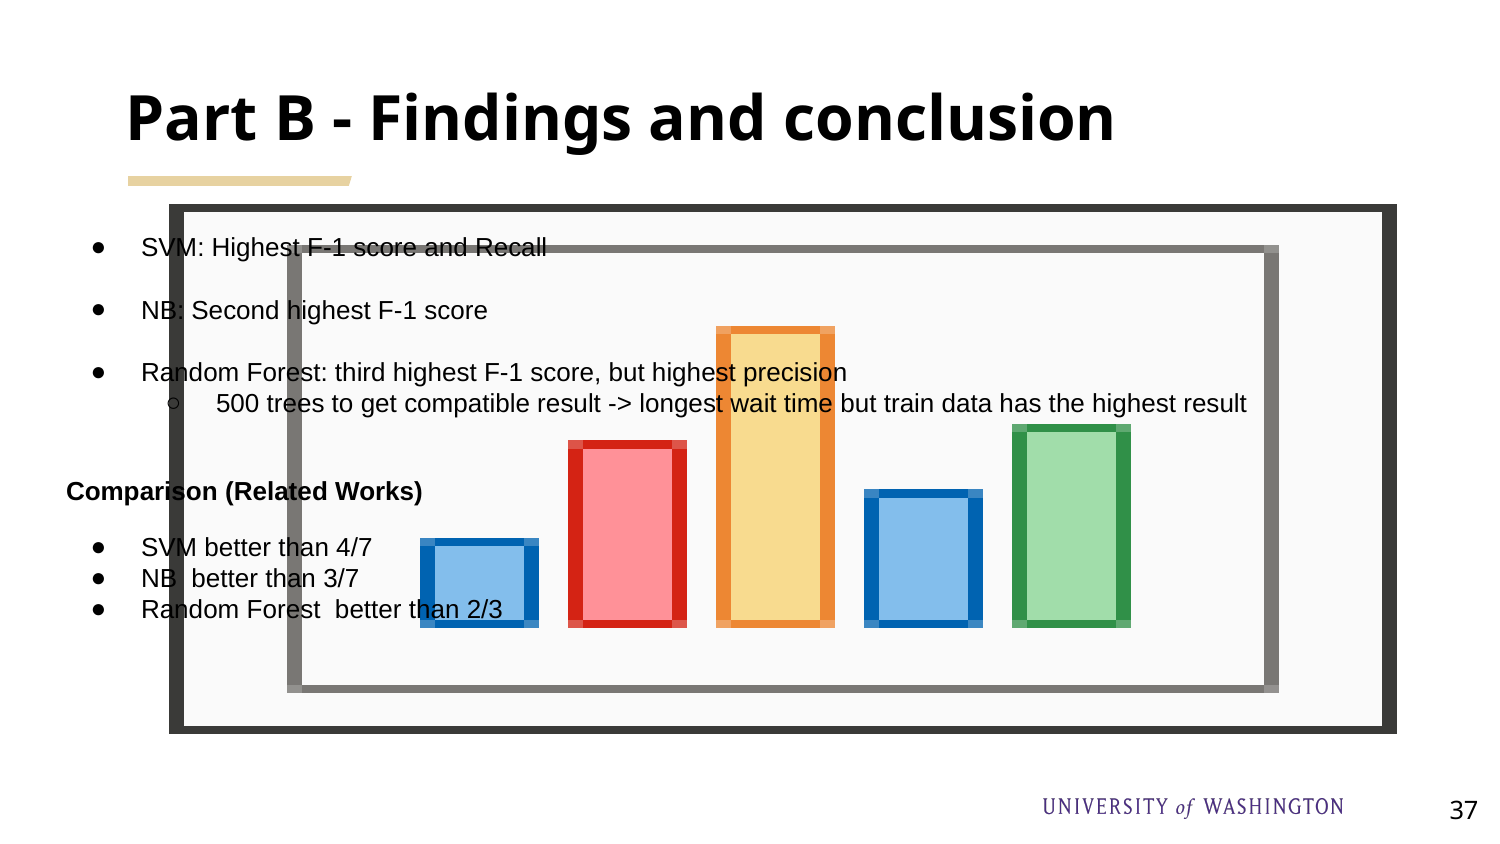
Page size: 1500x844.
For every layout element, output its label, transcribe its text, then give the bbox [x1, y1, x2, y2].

picture [128, 176, 352, 180]
slide_number ‹#› [1403, 779, 1494, 844]
picture [1043, 798, 1343, 819]
text_box [125, 180, 1442, 215]
title Part B - Findings and conclusion [110, 38, 1442, 161]
list SVM: Highest F-1 score and Recall NB: Second highest F-1 score Random Forest: third highest F-1 score, but highest precision 500 trees to get compatible result -> longest wait time but train data has the highest result Comparison (Related Works) SVM better than 4/7 NB better than 3/7 Random Forest better than 2/3 [51, 215, 1449, 776]
